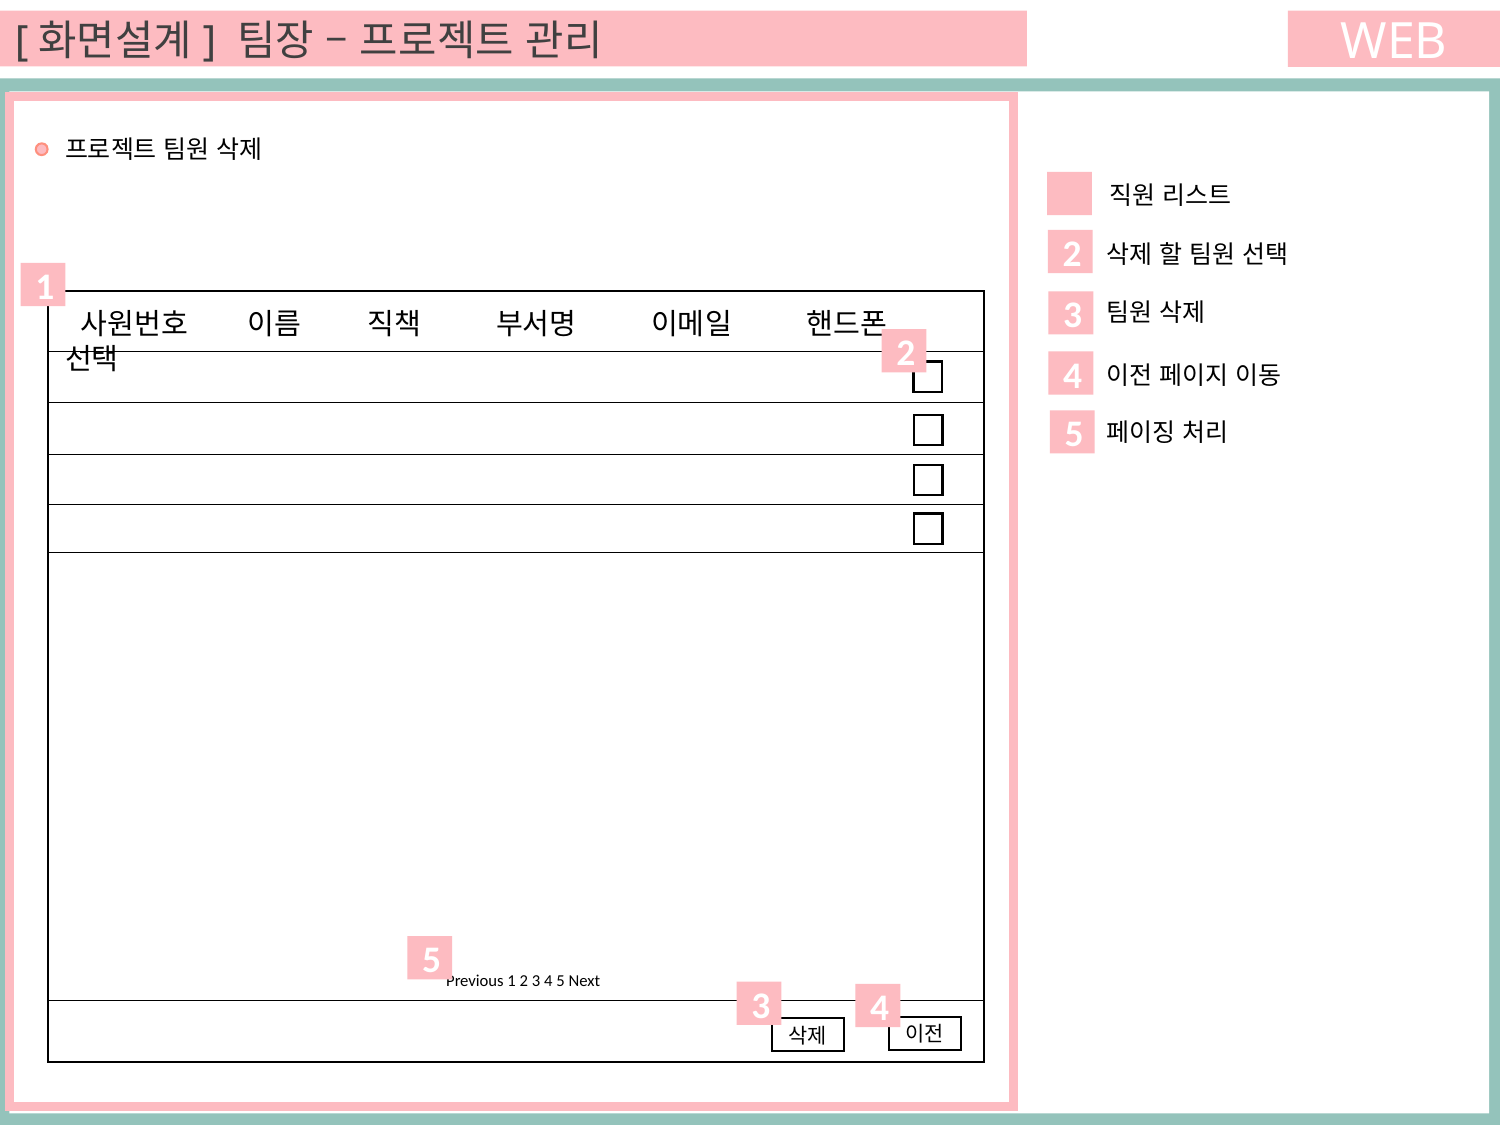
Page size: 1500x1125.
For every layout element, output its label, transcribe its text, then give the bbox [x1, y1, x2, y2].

text_box WEB [1287, 10, 1500, 68]
text_box [화면설계] 팀장 – 프로젝트 관리 [0, 10, 1028, 67]
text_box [0, 78, 1500, 1125]
